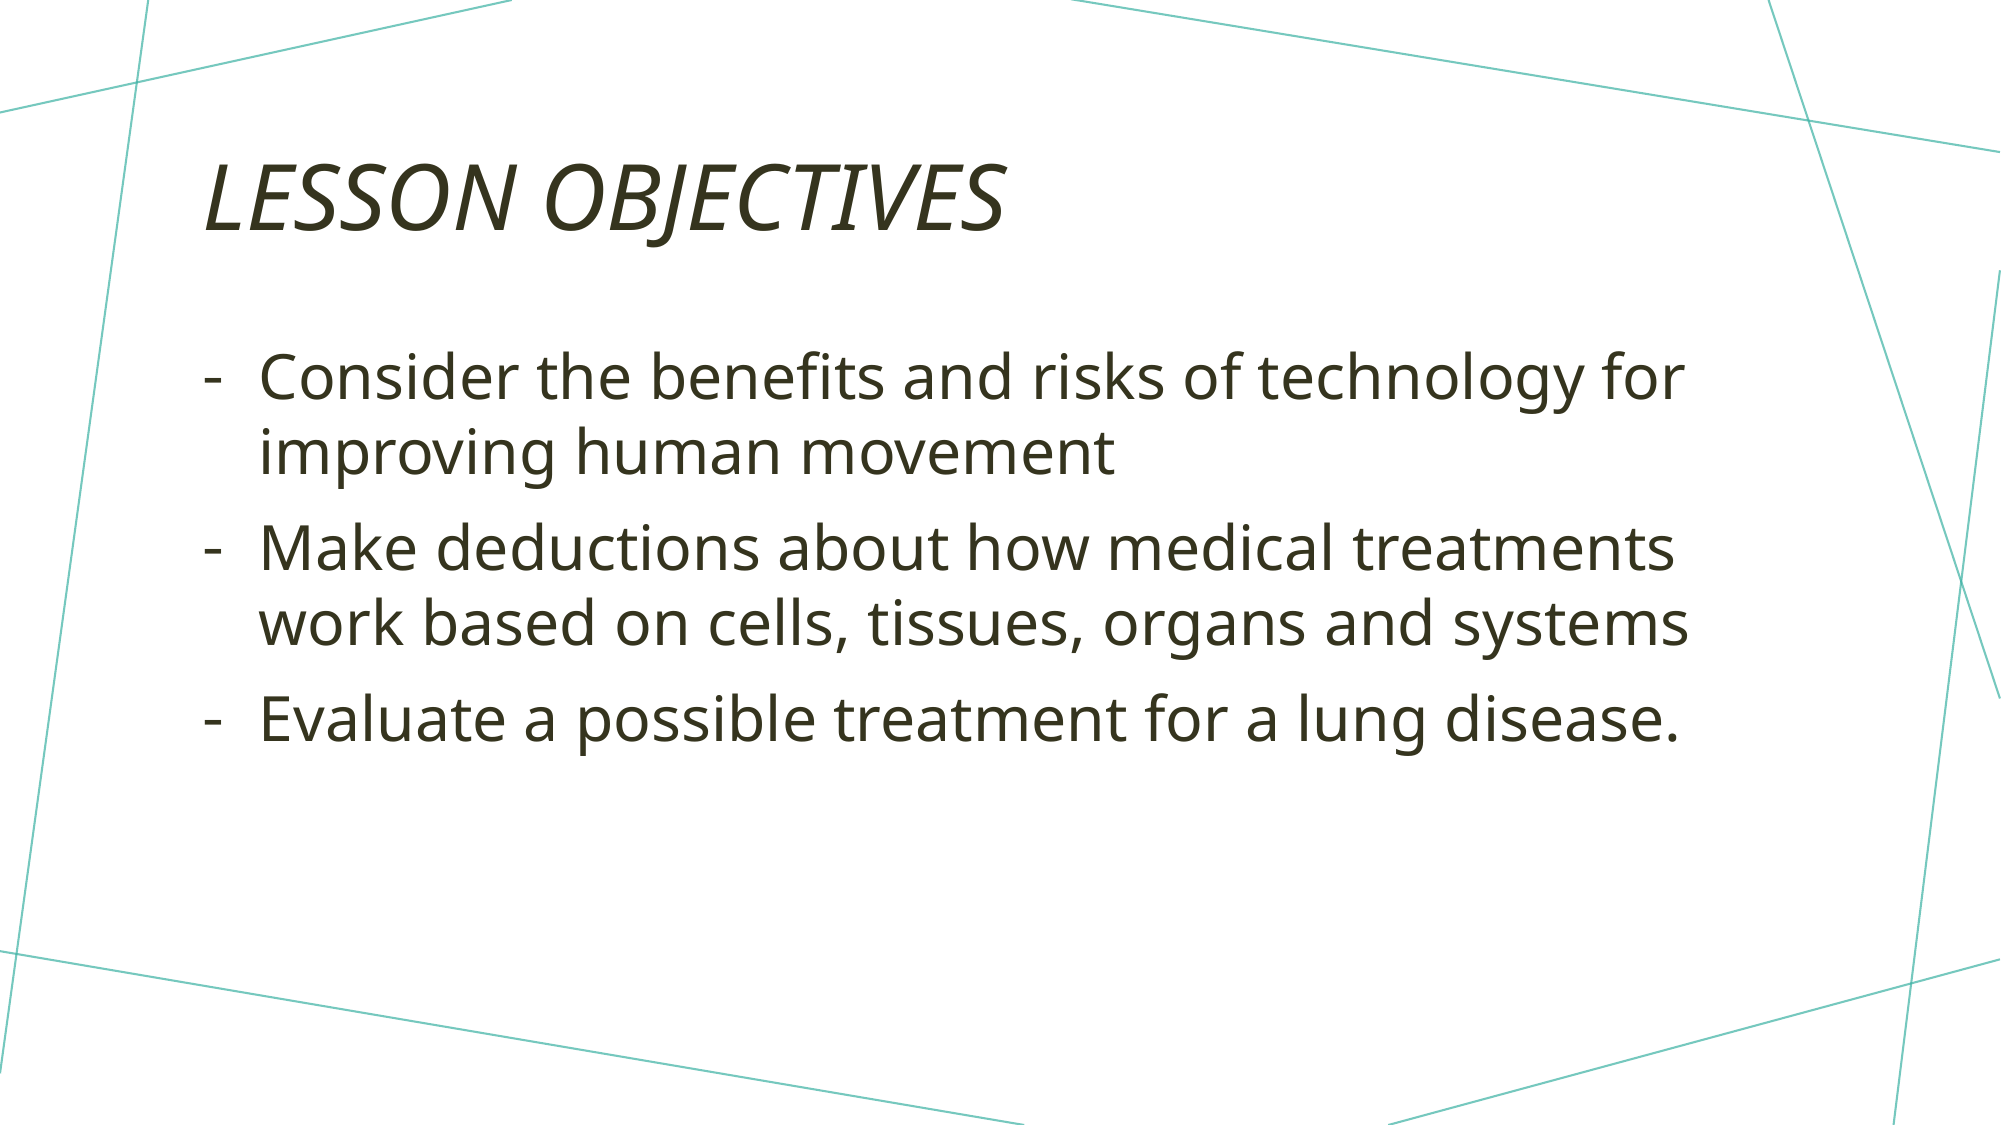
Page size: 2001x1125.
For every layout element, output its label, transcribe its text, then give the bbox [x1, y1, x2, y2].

list Consider the benefits and risks of technology for improving human movement Make deductions about how medical treatments work based on cells, tissues, organs and systems Evaluate a possible treatment for a lung disease. [187, 329, 1813, 990]
title Lesson objectives [187, 87, 1813, 315]
